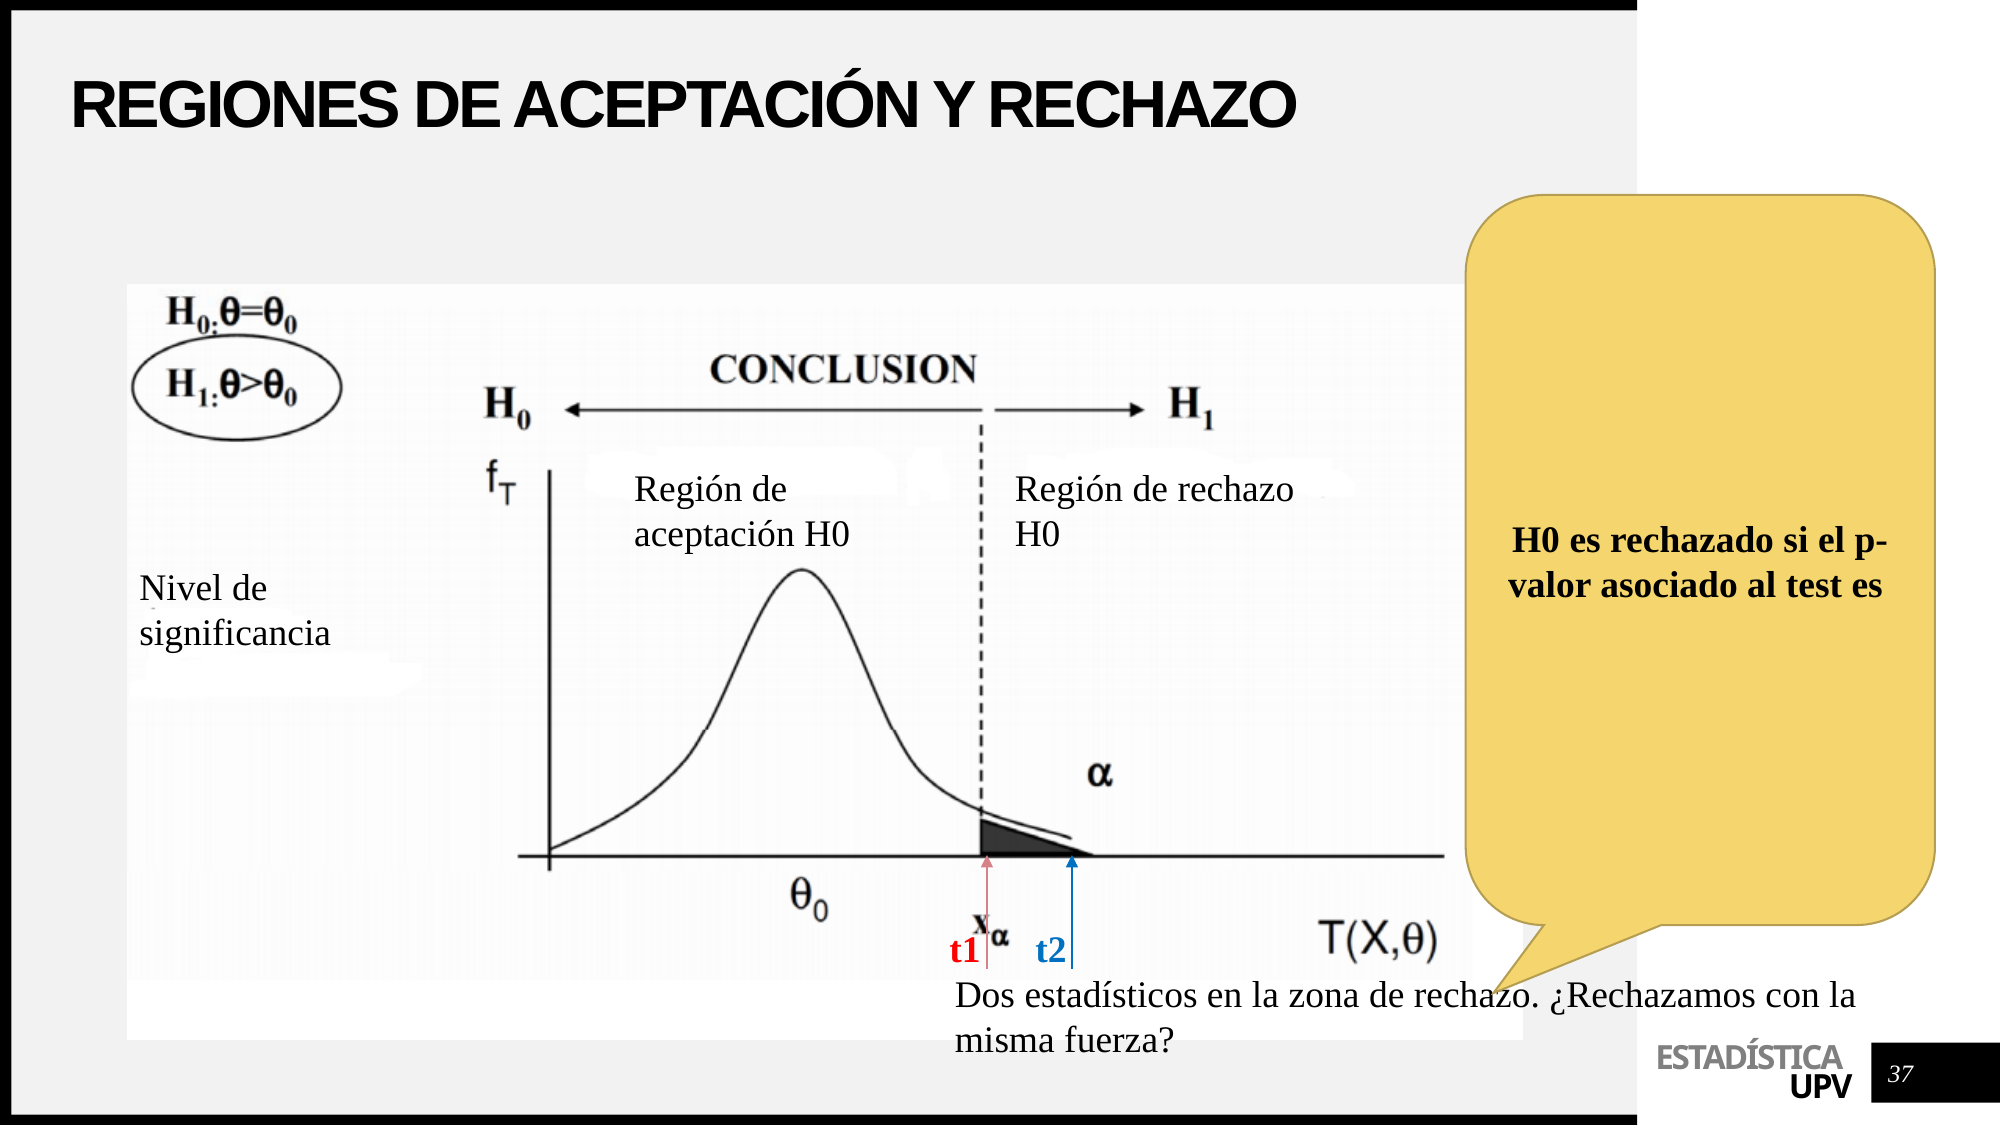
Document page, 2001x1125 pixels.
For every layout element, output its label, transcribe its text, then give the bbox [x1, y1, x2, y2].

picture [127, 284, 1523, 1040]
slide_number 37 [1877, 1050, 1924, 1096]
text_box Dos estadísticos en la zona de rechazo. ¿Rechazamos con la misma fuerza? [940, 962, 1878, 1068]
title Regiones de aceptación y rechazo [70, 70, 1580, 142]
